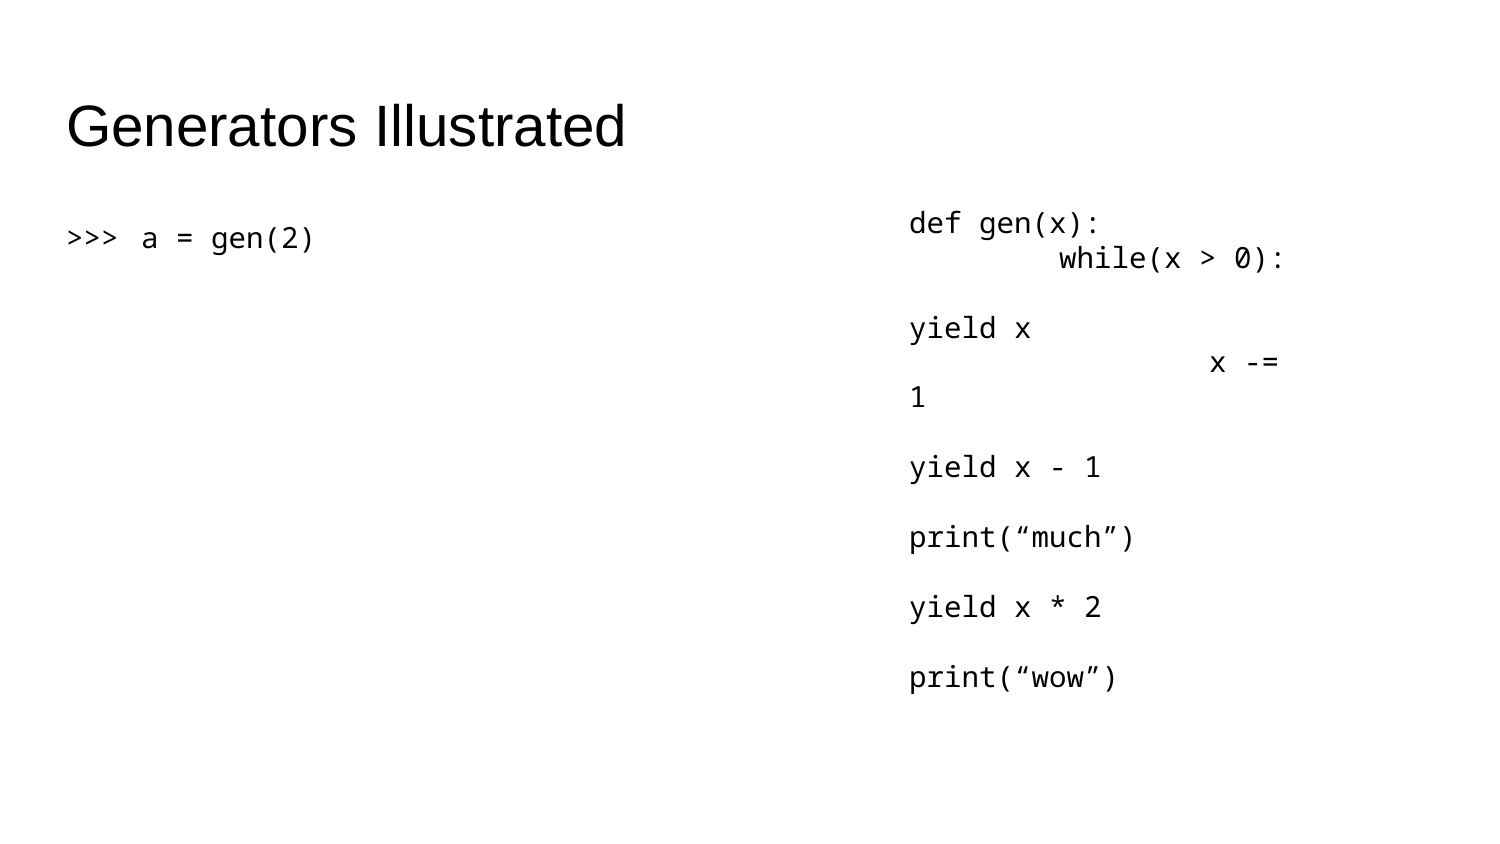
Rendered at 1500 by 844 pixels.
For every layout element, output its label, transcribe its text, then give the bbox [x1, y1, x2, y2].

title Generators Illustrated [51, 72, 1449, 167]
text_box def gen(x): while(x > 0): yield x x -= 1 yield x - 1 print(“much”) yield x * 2 print(“wow”) [894, 188, 1307, 750]
list >>> a = gen(2) [51, 189, 894, 750]
